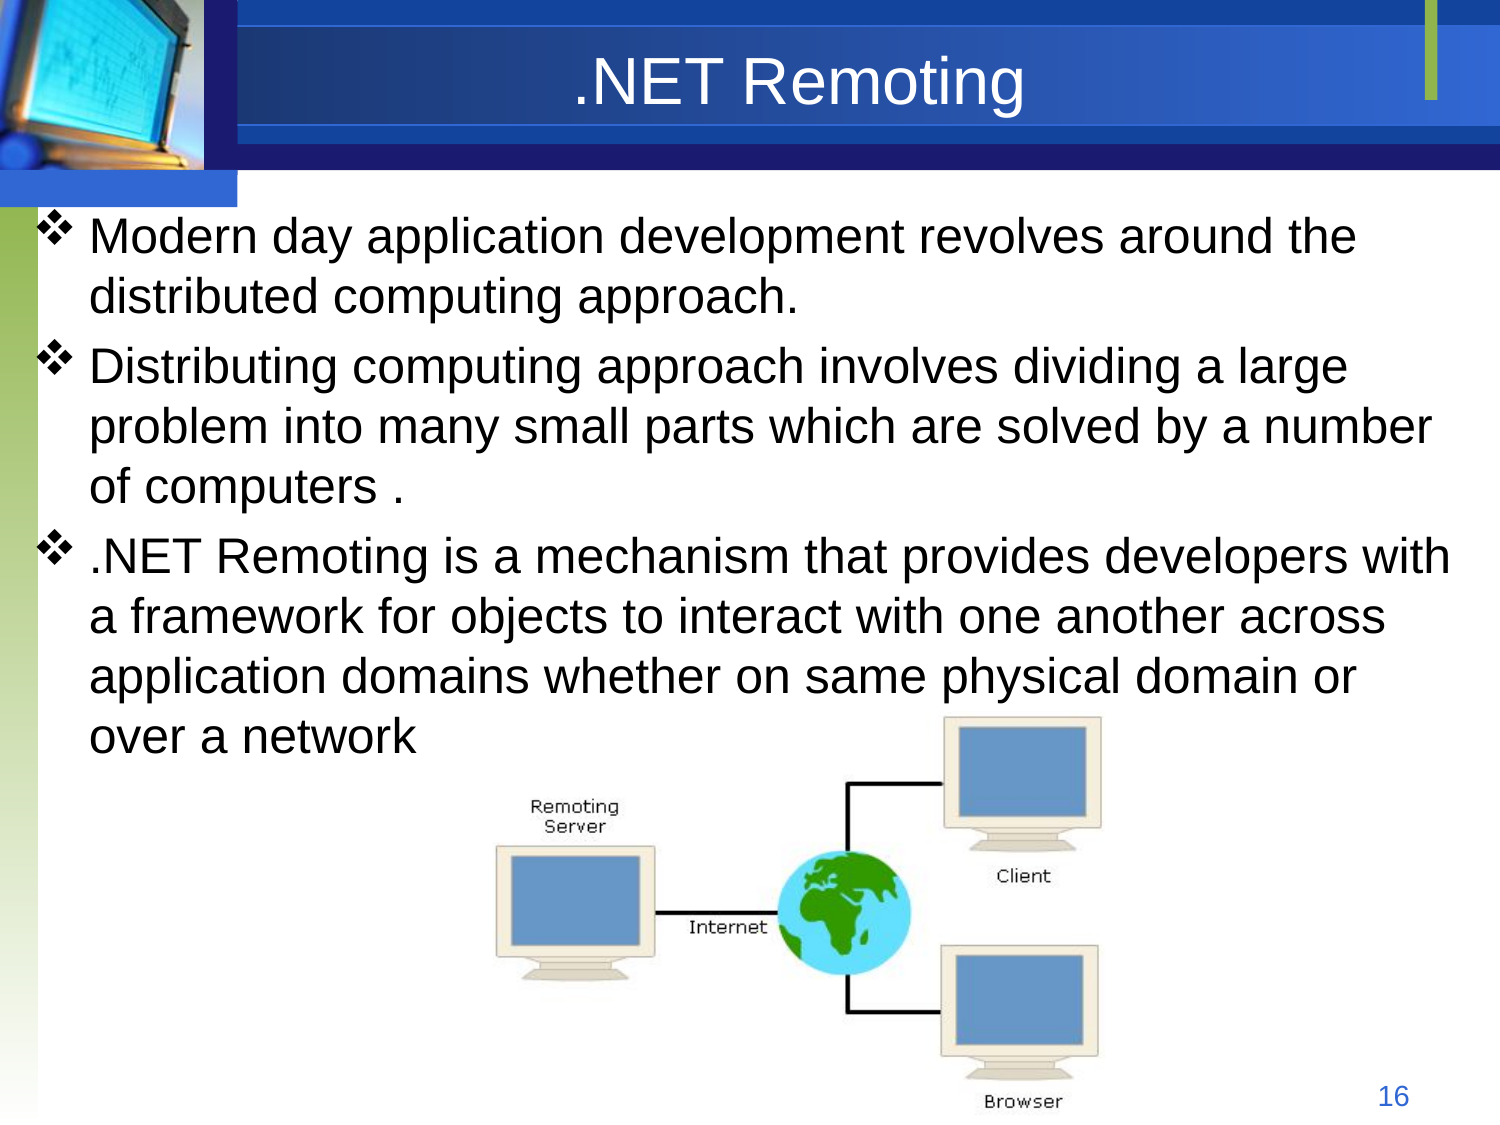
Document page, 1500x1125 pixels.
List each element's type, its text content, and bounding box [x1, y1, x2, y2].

picture [0, 0, 204, 169]
slide_number 16 [1110, 1069, 1426, 1111]
picture [492, 711, 1105, 1118]
title .NET Remoting [237, 33, 1363, 122]
text_box Modern day application development revolves around the distributed computing approach. Distributing computing approach involves dividing a large problem into many small parts which are solved by a number of computers . .NET Remoting is a mechanism that provides developers with a framework for objects to interact with one another across application domains whether on same physical domain or over a network [17, 196, 1483, 775]
